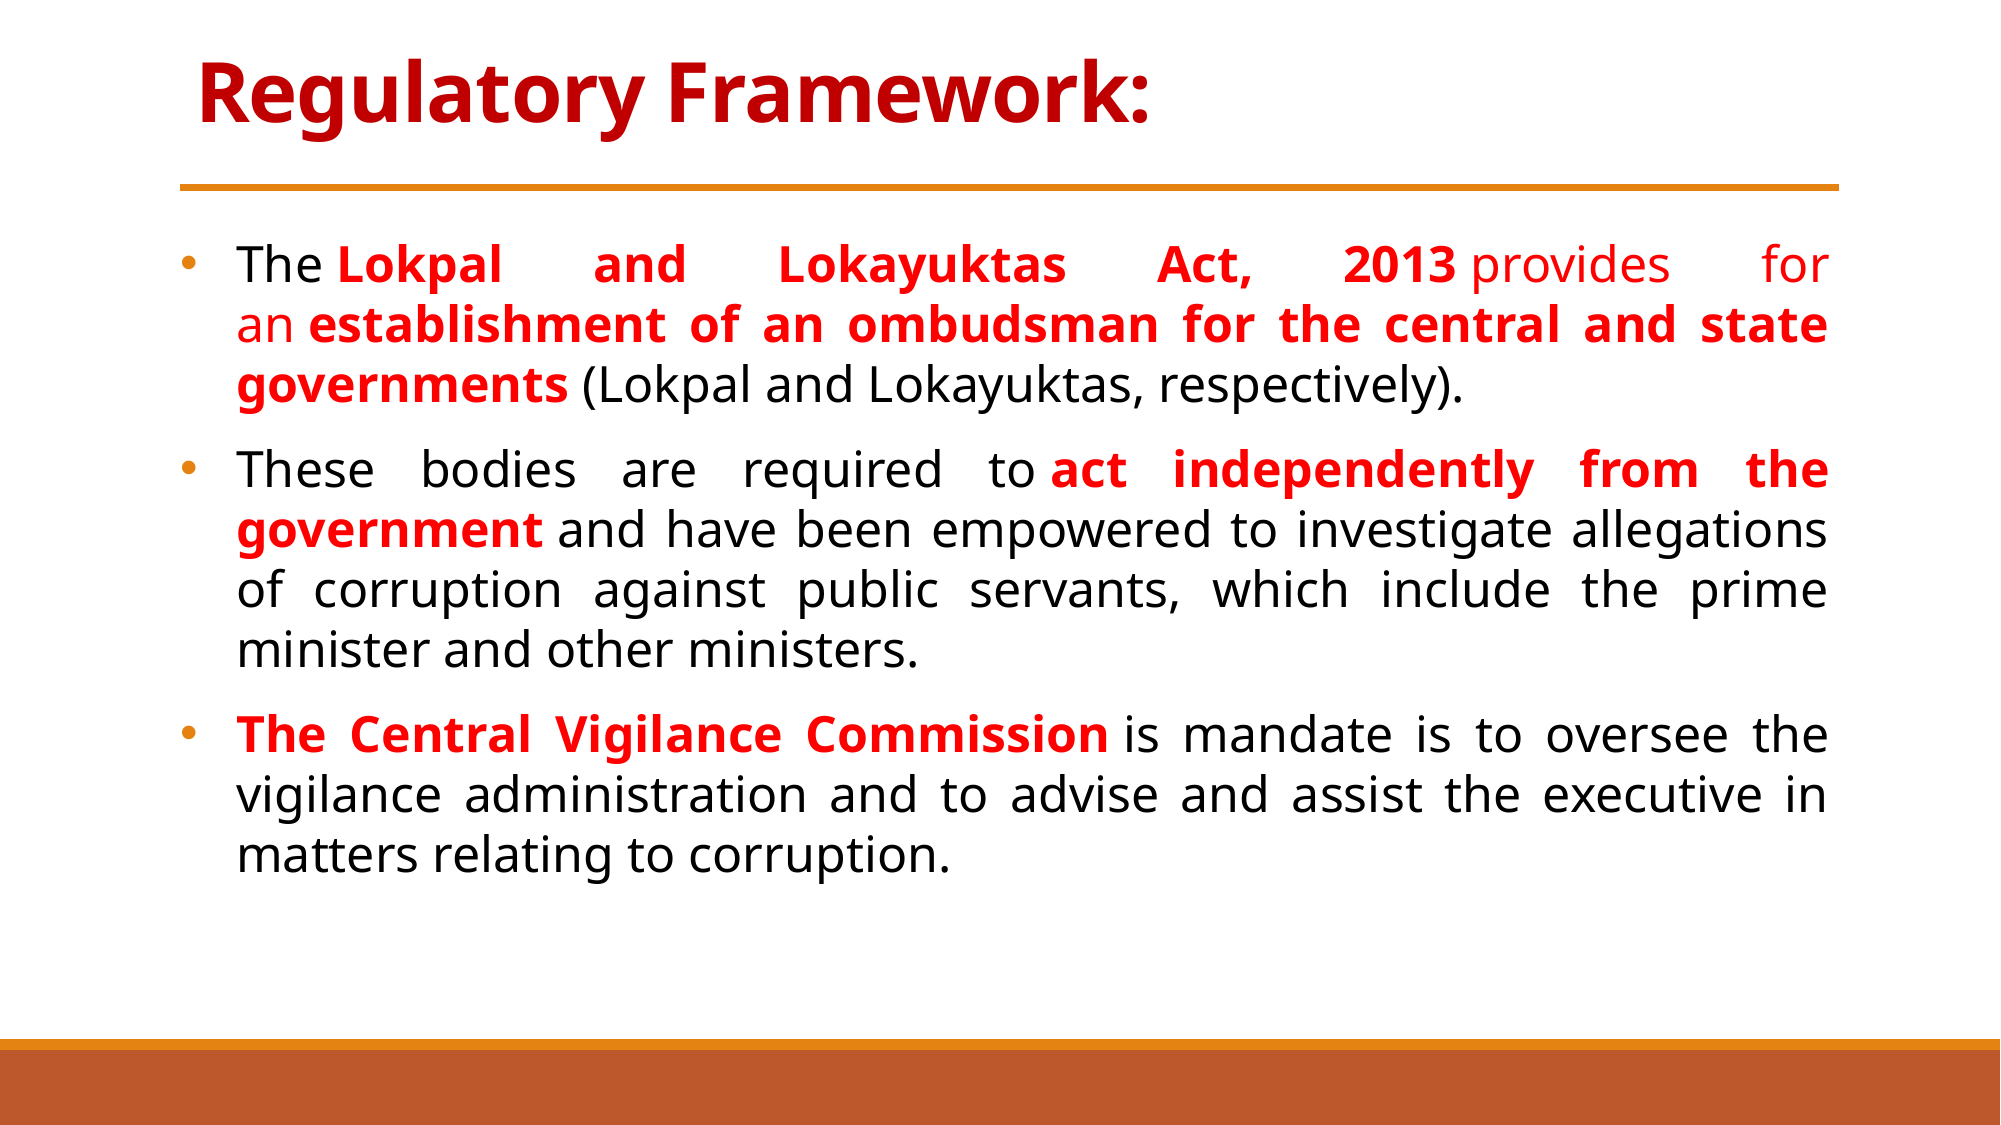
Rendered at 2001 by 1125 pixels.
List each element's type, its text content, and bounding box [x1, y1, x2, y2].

title Regulatory Framework: [180, 47, 1830, 200]
list The Lokpal and Lokayuktas Act, 2013 provides for an establishment of an ombudsman for the central and state governments (Lokpal and Lokayuktas, respectively). These bodies are required to act independently from the government and have been empowered to investigate allegations of corruption against public servants, which include the prime minister and other ministers. The Central Vigilance Commission is mandate is to oversee the vigilance administration and to advise and assist the executive in matters relating to corruption. [180, 224, 1830, 1025]
